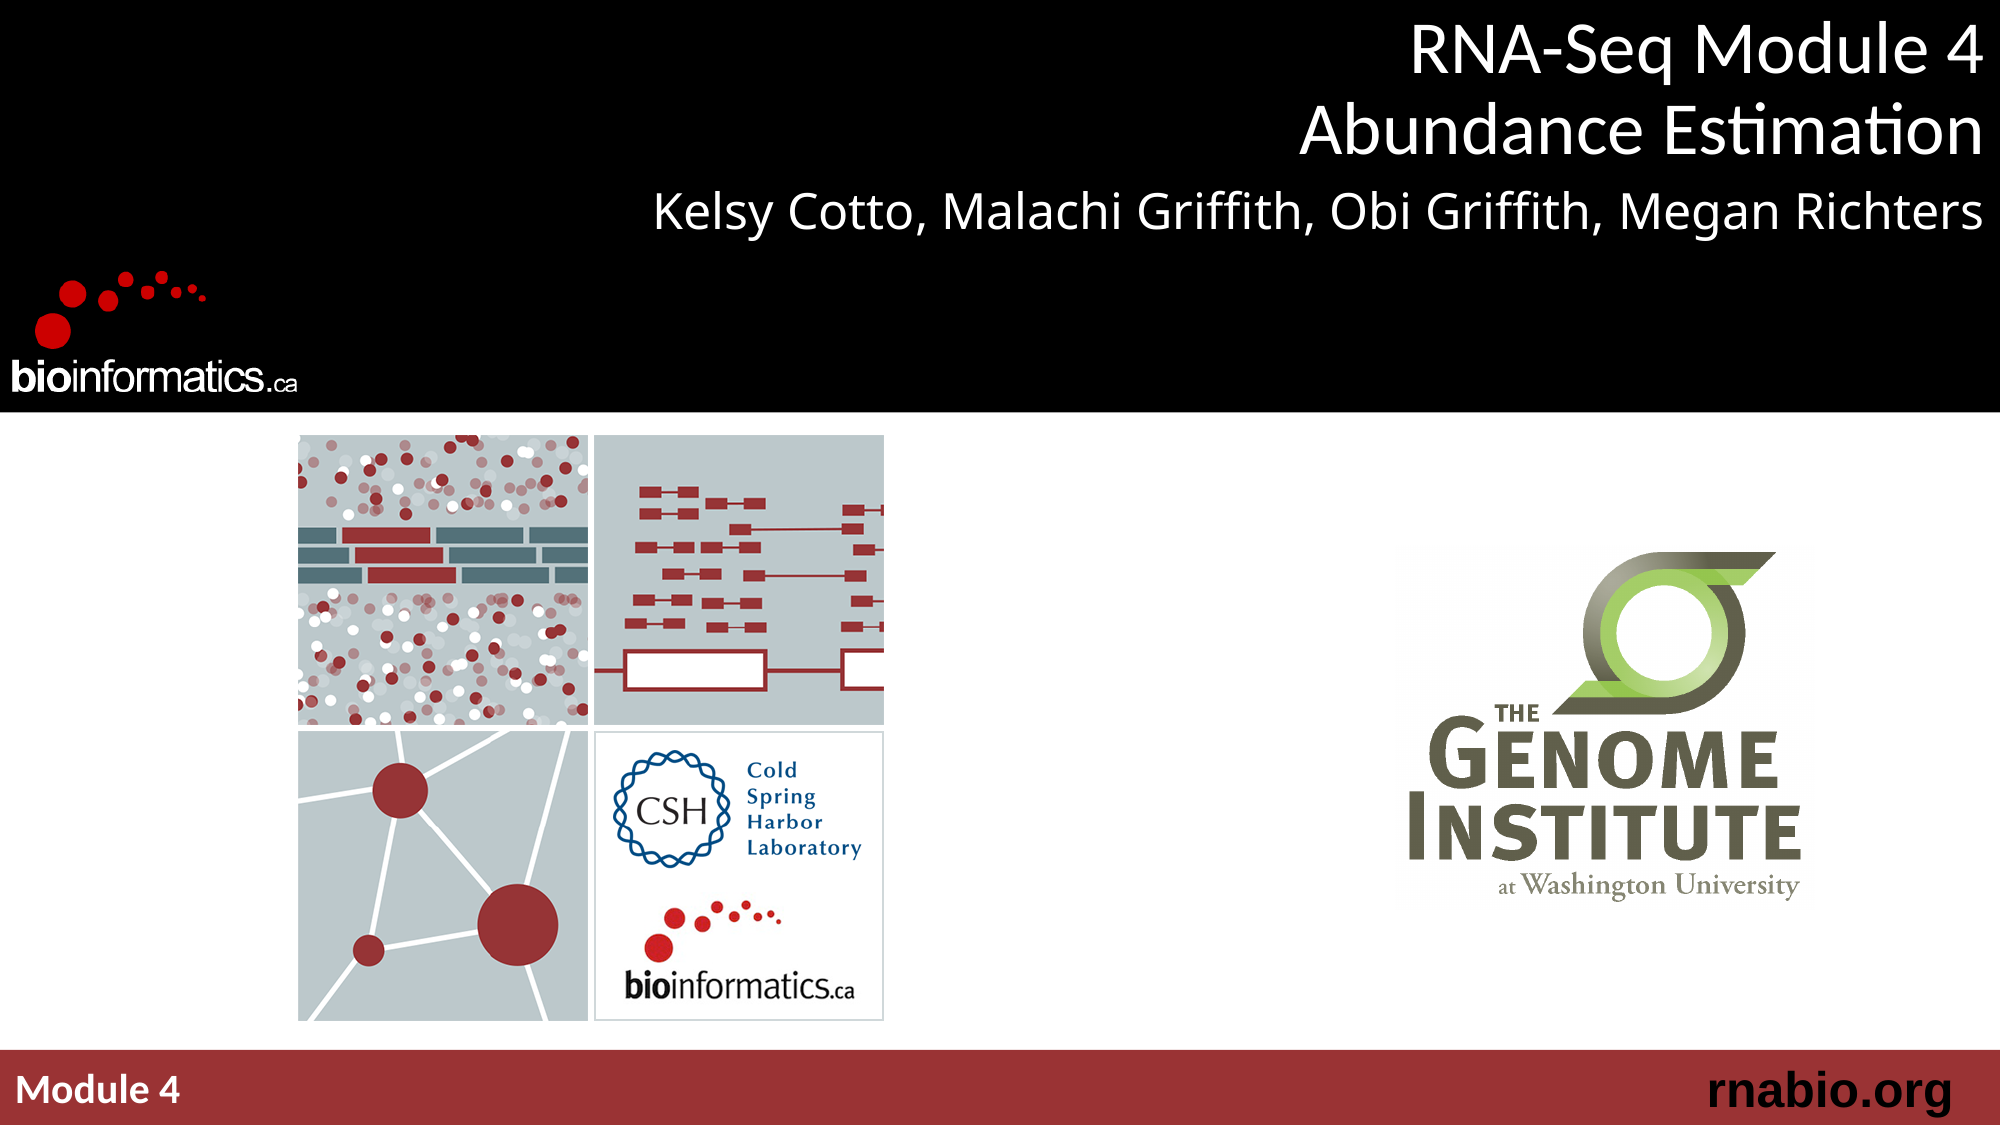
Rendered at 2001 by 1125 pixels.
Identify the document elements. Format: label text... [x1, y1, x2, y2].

subtitle Kelsy Cotto, Malachi Griffith, Obi Griffith, Megan Richters [500, 178, 2000, 450]
picture [1395, 545, 1815, 910]
picture [292, 429, 889, 1026]
title RNA-Seq Module 4 Abundance Estimation [500, 0, 2000, 178]
picture [12, 271, 297, 392]
